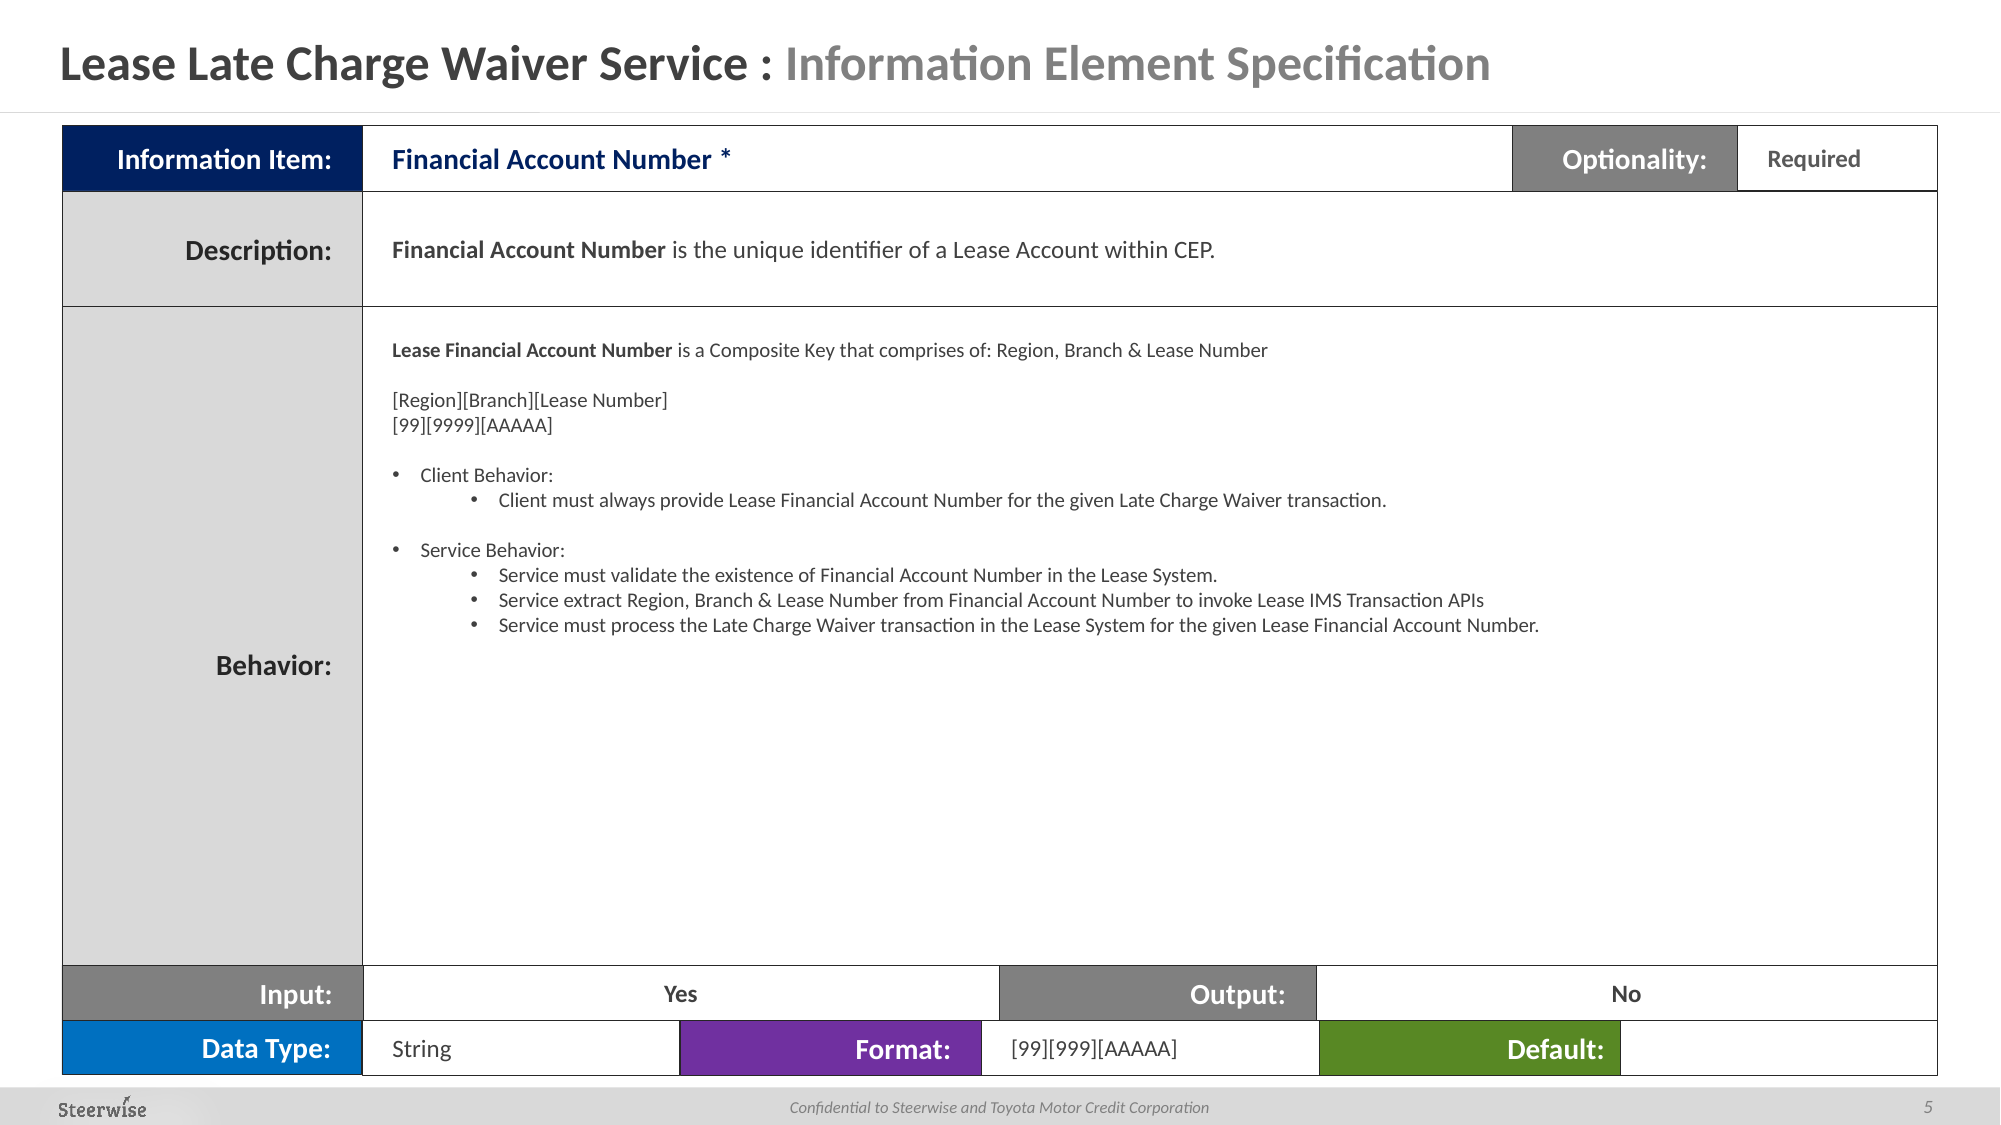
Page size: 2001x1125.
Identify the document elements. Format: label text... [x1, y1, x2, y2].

text_box Financial Account Number * [360, 123, 1510, 193]
text_box Description: [60, 189, 364, 305]
text_box Required [1735, 123, 1939, 193]
text_box Data Type: [60, 1030, 363, 1077]
text_box Lease Financial Account Number is a Composite Key that comprises of: Region, Branch & Lease Number [Region][Branch][Lease Number] [99][9999][AAAAA] Client Behavior: Client must always provide Lease Financial Account Number for the given Late Charge Waiver transaction. Service Behavior: Service must validate the existence of Financial Account Number in the Lease System. Service extract Region, Branch & Lease Number from Financial Account Number to invoke Lease IMS Transaction APIs Service must process the Late Charge Waiver transaction in the Lease System for the given Lease Financial Account Number. [364, 305, 1939, 963]
title Lease Late Charge Waiver Service : Information Element Specification [0, 23, 1999, 97]
text_box Default: [1321, 1032, 1618, 1077]
text_box Behavior: [60, 305, 364, 965]
text_box Financial Account Number is the unique identifier of a Lease Account within CEP. [364, 193, 1939, 305]
text_box Optionality: [1510, 123, 1735, 193]
text_box [1618, 1032, 1939, 1077]
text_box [61, 965, 1938, 1021]
text_box [99][999][AAAAA] [979, 1032, 1321, 1077]
text_box String [363, 1032, 679, 1077]
text_box Format: [678, 1032, 980, 1077]
text_box Information Item: [60, 123, 360, 189]
picture [53, 1089, 151, 1122]
slide_number 5 [1875, 1087, 1982, 1125]
